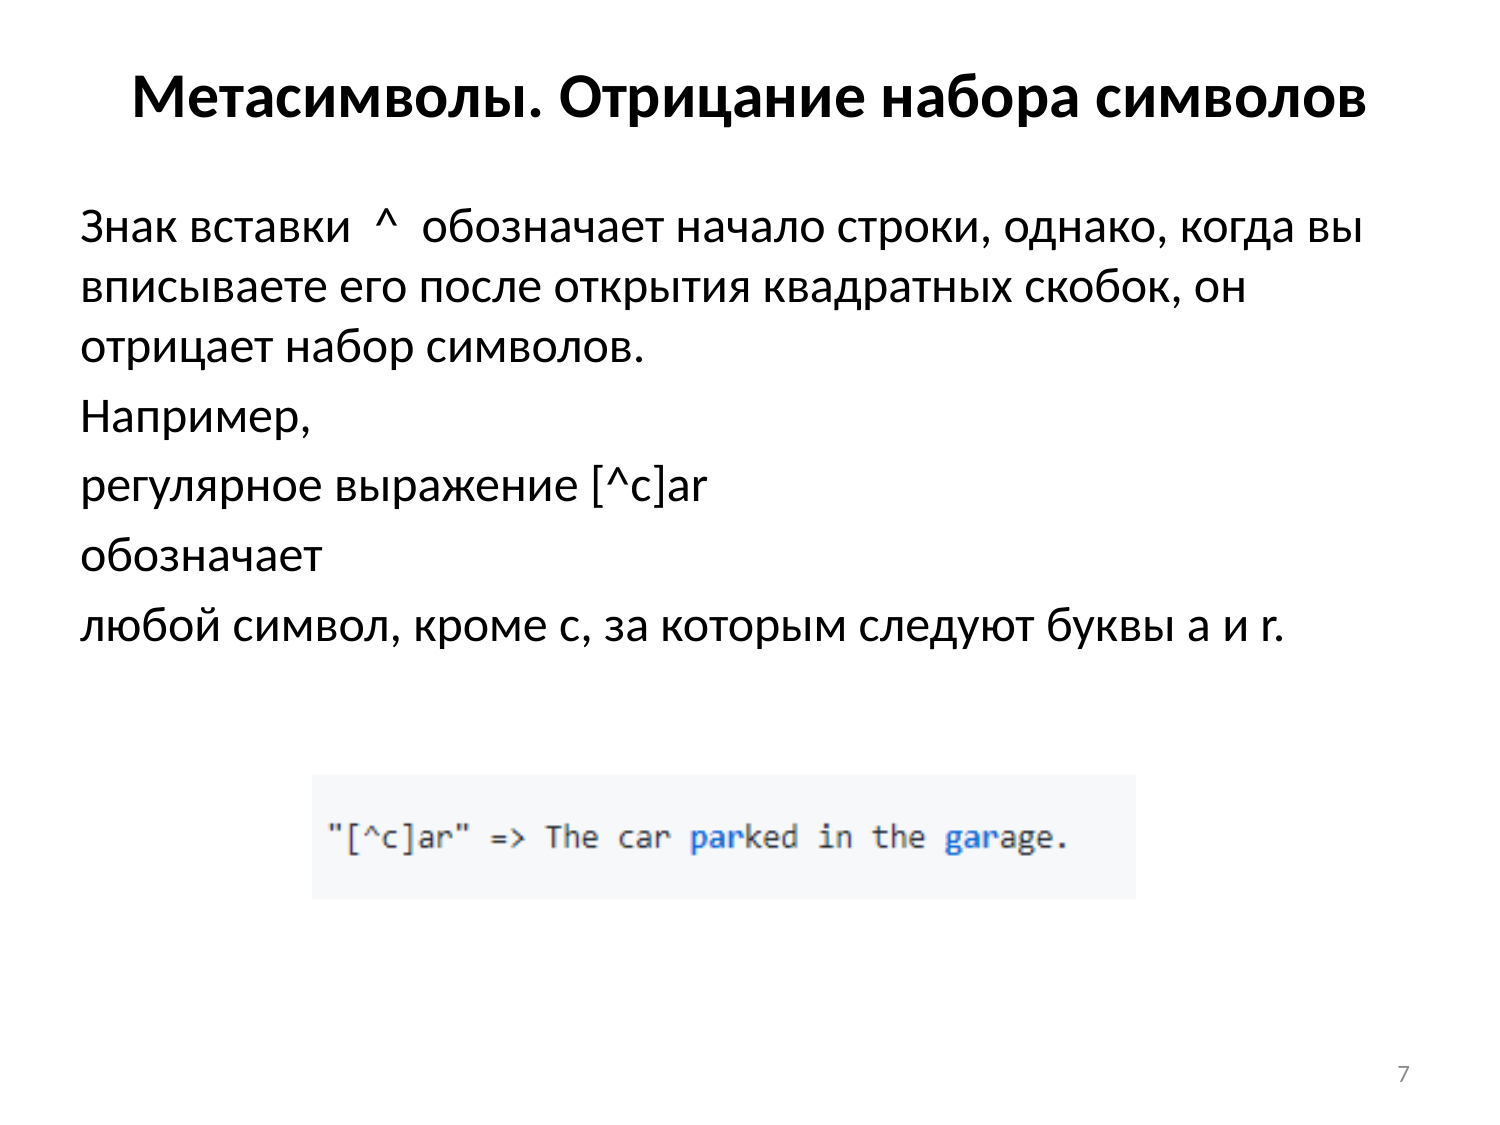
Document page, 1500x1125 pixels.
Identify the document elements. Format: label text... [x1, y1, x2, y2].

list Знак вставки ^ обозначает начало строки, однако, когда вы вписываете его после открытия квадратных скобок, он отрицает набор символов. Например, регулярное выражение [^c]ar обозначает любой символ, кроме c, за которым следуют буквы a и r. [64, 184, 1415, 927]
slide_number 7 [1074, 1042, 1425, 1103]
title Метасимволы. Отрицание набора символов [75, 45, 1425, 233]
picture [312, 751, 1136, 929]
